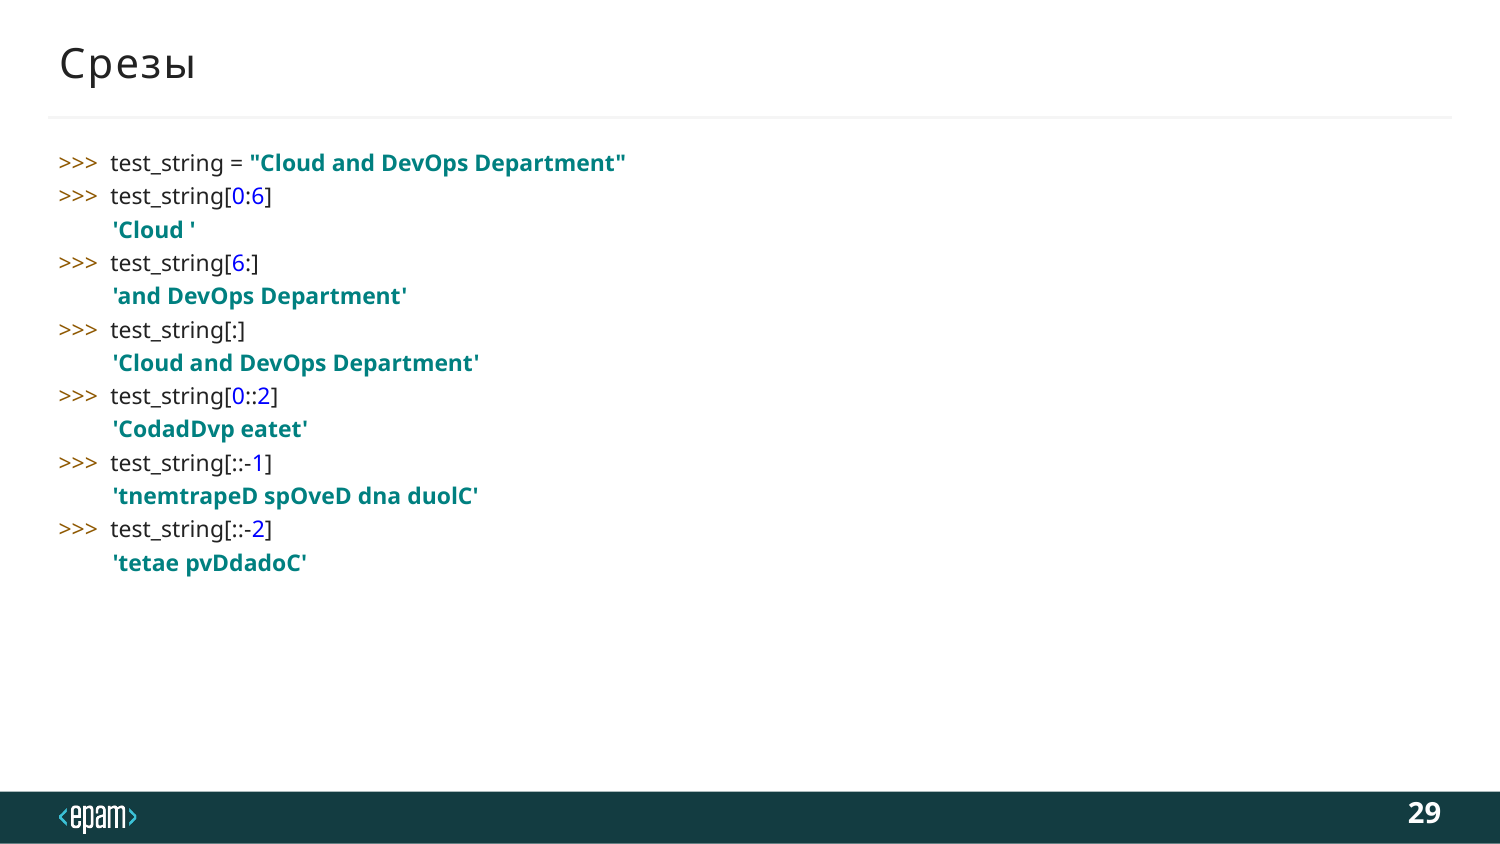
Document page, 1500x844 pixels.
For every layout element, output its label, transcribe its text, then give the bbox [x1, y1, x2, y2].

list >>> test_string = "Cloud and DevOps Department" >>> test_string[0:6] 'Cloud ' >>> test_string[6:] 'and DevOps Department' >>> test_string[:] 'Cloud and DevOps Department' >>> test_string[0::2] 'CodadDvp eatet' >>> test_string[::-1] 'tnemtrapeD spOveD dna duolC' >>> test_string[::-2] 'tetae pvDdadoC' [58, 142, 1442, 735]
title Срезы [59, 37, 1442, 87]
slide_number 29 [1216, 791, 1442, 844]
